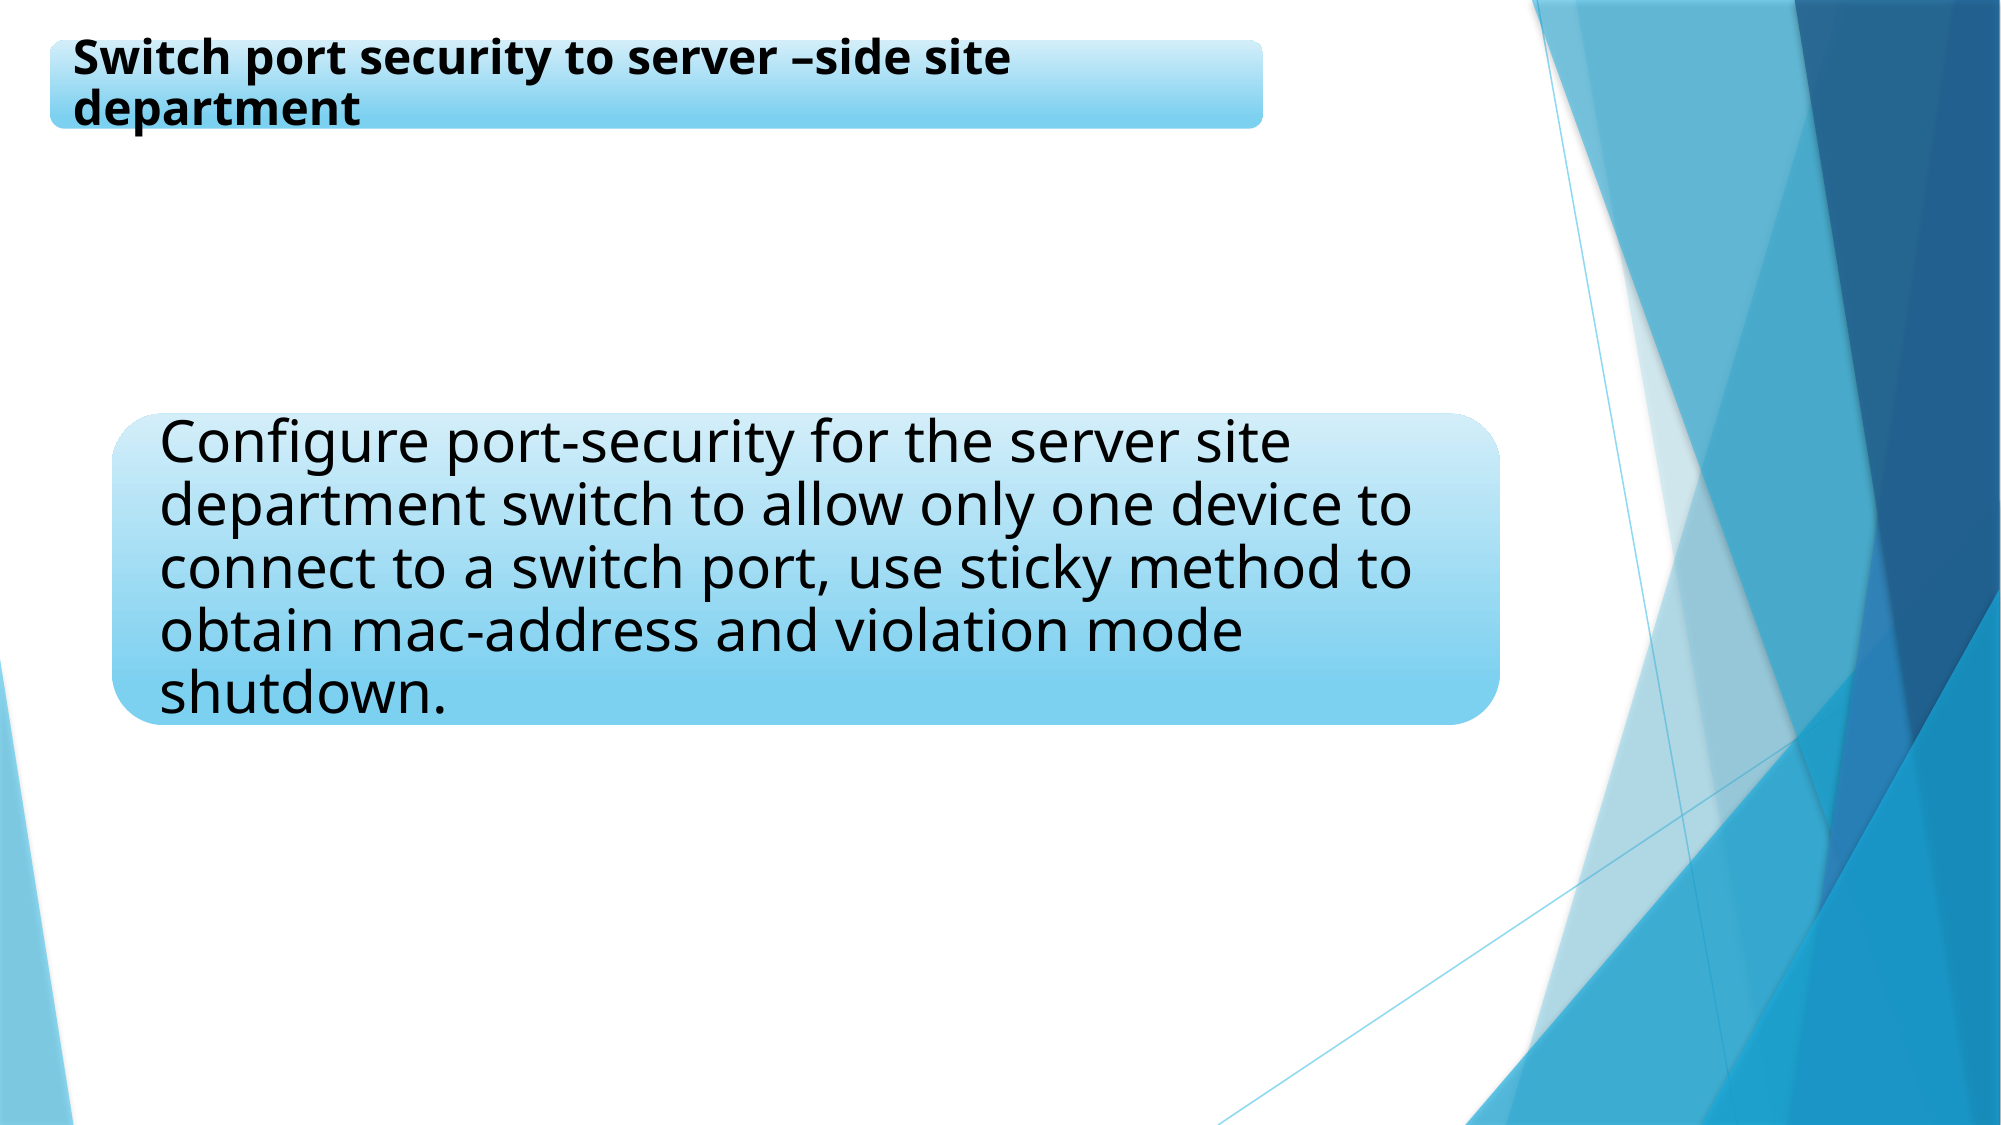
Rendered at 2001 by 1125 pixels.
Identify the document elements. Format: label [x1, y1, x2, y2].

text_box [49, 39, 1264, 187]
text_box [111, 398, 1501, 740]
